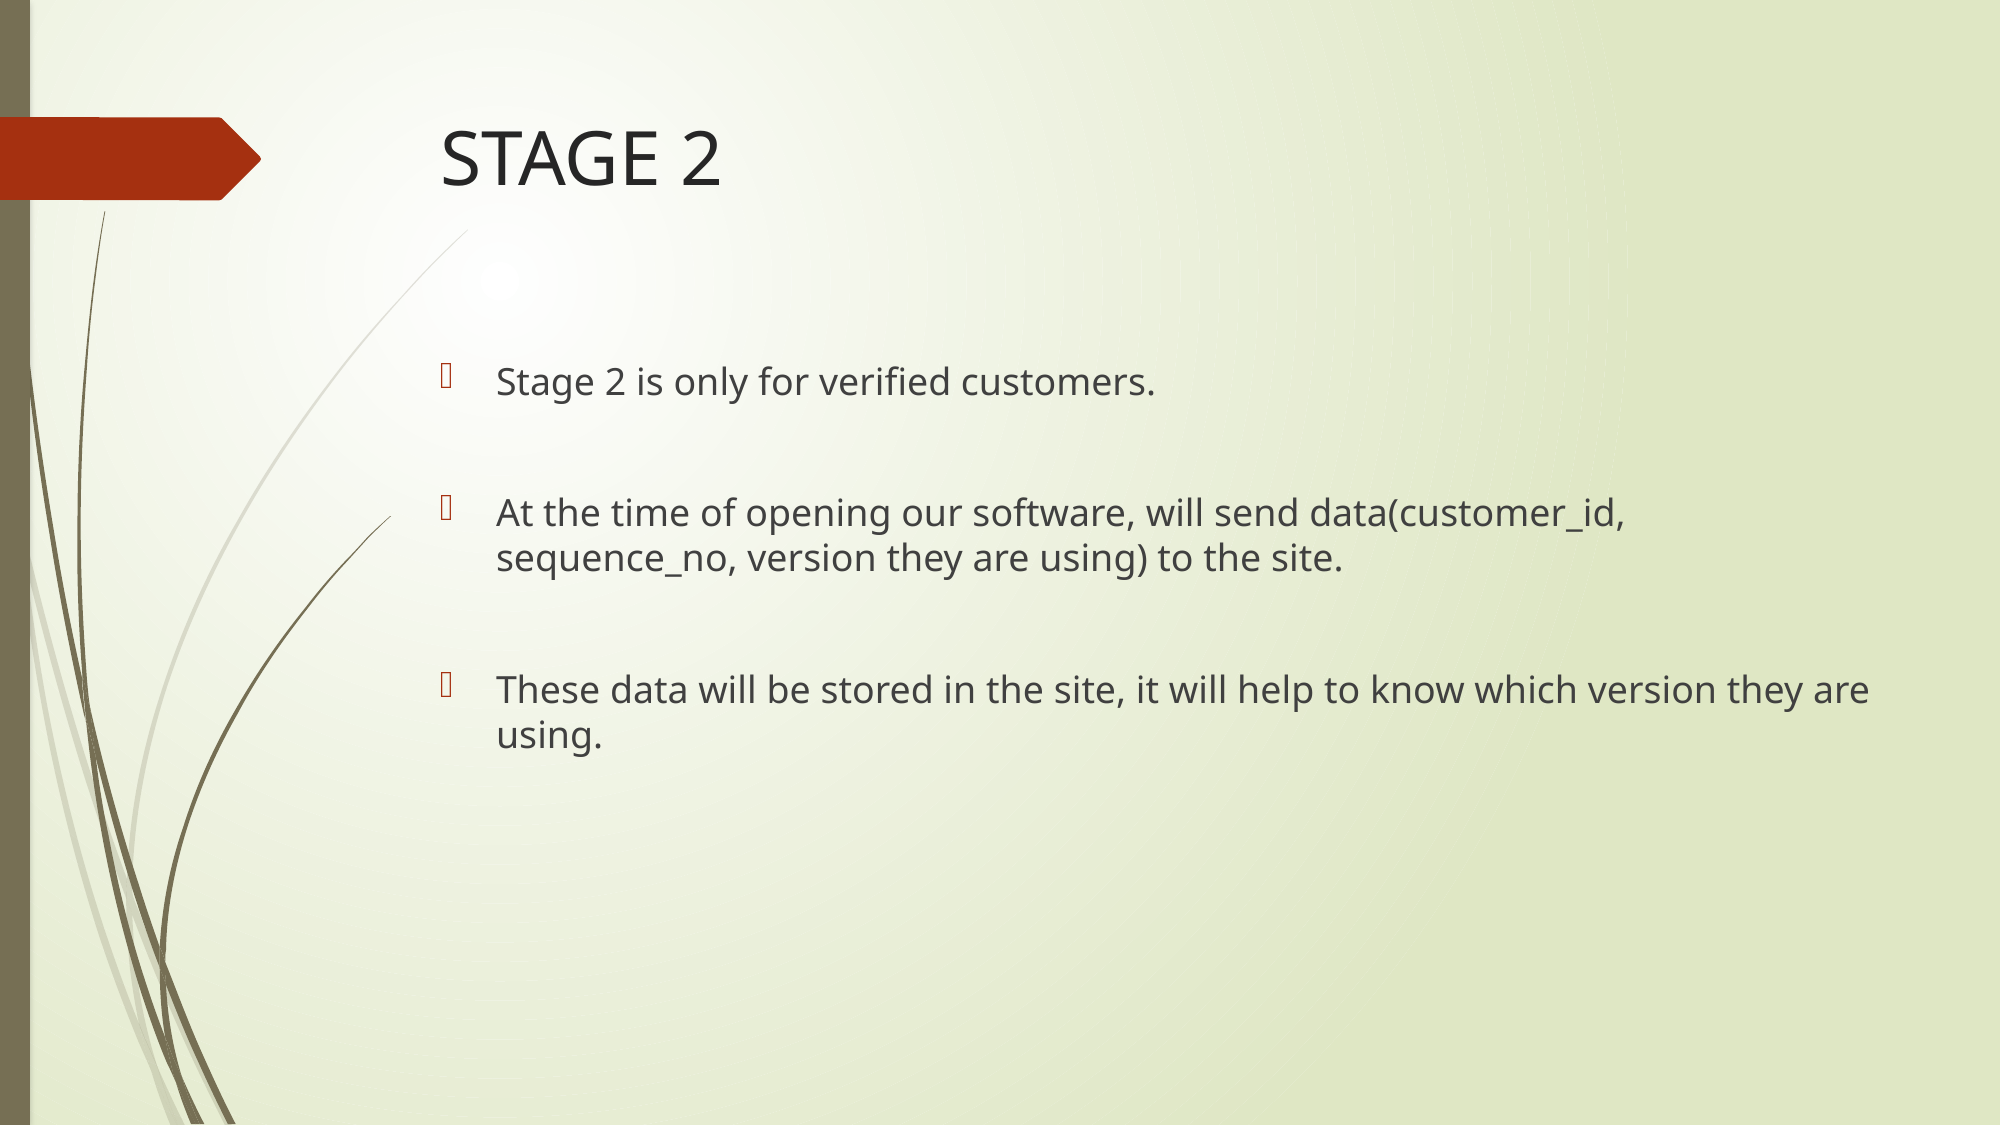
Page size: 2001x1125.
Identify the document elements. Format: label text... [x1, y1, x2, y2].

list Stage 2 is only for verified customers. At the time of opening our software, will send data(customer_id, sequence_no, version they are using) to the site. These data will be stored in the site, it will help to know which version they are using. [424, 350, 1888, 970]
title STAGE 2 [425, 102, 1888, 313]
